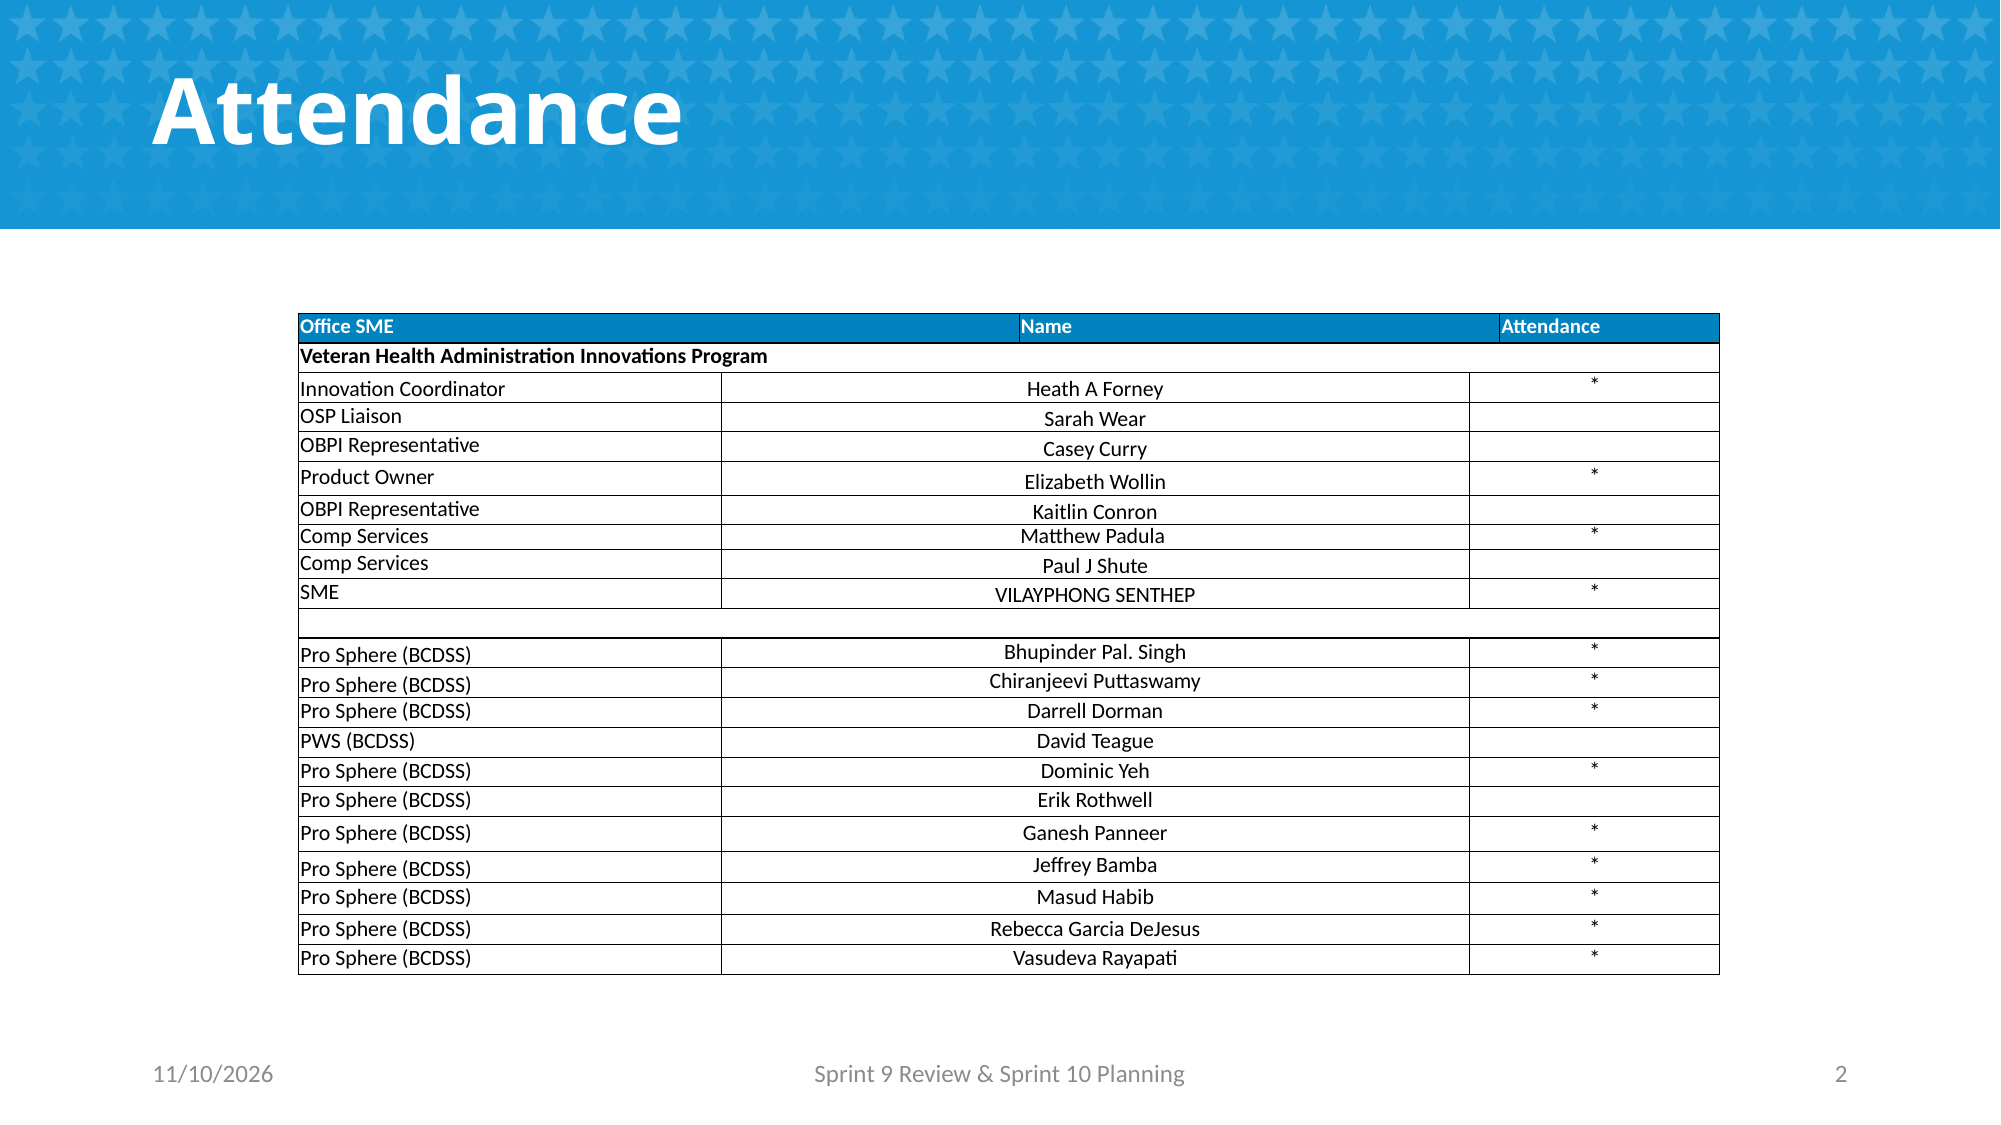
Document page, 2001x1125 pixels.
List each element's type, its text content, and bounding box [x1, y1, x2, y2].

table_cell [1470, 432, 1719, 461]
table_cell Kaitlin Conron [722, 496, 1469, 524]
table_cell Rebecca Garcia DeJesus [722, 915, 1469, 944]
table_cell Innovation Coordinator [299, 373, 721, 402]
footer Sprint 9 Review & Sprint 10 Planning [662, 1042, 1338, 1103]
table_cell VILAYPHONG SENTHEP [722, 579, 1469, 608]
table_cell [1470, 496, 1719, 524]
table_cell [1470, 550, 1719, 578]
table_cell SME [299, 579, 721, 608]
table_cell [299, 609, 1719, 637]
table_cell Pro Sphere (BCDSS) [299, 668, 721, 697]
table_cell Pro Sphere (BCDSS) [299, 945, 721, 974]
table_cell David Teague [722, 728, 1469, 757]
table_cell * [1470, 945, 1719, 974]
table_cell * [1470, 883, 1719, 914]
table_cell Pro Sphere (BCDSS) [299, 698, 721, 727]
table_cell * [1470, 639, 1719, 667]
table_cell * [1470, 852, 1719, 882]
table_cell Product Owner [299, 462, 721, 495]
table_cell * [1470, 373, 1719, 402]
slide_number 2 [1412, 1042, 1863, 1103]
table_header Office SME [299, 314, 1019, 342]
table_cell Ganesh Panneer [722, 817, 1469, 851]
table_cell Vasudeva Rayapati [722, 945, 1469, 974]
table_header Name [1020, 314, 1499, 342]
table_cell Pro Sphere (BCDSS) [299, 852, 721, 882]
table_cell [1470, 403, 1719, 431]
table_cell Pro Sphere (BCDSS) [299, 817, 721, 851]
table_cell OBPI Representative [299, 496, 721, 524]
table_cell Bhupinder Pal. Singh [722, 639, 1469, 667]
table_cell Jeffrey Bamba [722, 852, 1469, 882]
table_cell Elizabeth Wollin [722, 462, 1469, 495]
table_cell Casey Curry [722, 432, 1469, 461]
table_cell Veteran Health Administration Innovations Program [299, 344, 1719, 372]
table_cell PWS (BCDSS) [299, 728, 721, 757]
title Attendance [137, 30, 1863, 200]
table_cell * [1470, 462, 1719, 495]
table_cell * [1470, 698, 1719, 727]
table_cell OSP Liaison [299, 403, 721, 431]
table_cell Matthew Padula [722, 525, 1469, 549]
table_cell * [1470, 915, 1719, 944]
table_cell Heath A Forney [722, 373, 1469, 402]
table_cell Dominic Yeh [722, 758, 1469, 786]
table_cell Erik Rothwell [722, 787, 1469, 816]
table_cell Sarah Wear [722, 403, 1469, 431]
table_cell Pro Sphere (BCDSS) [299, 787, 721, 816]
table_header Attendance [1500, 314, 1719, 342]
table_cell Pro Sphere (BCDSS) [299, 758, 721, 786]
table_cell Paul J Shute [722, 550, 1469, 578]
table_cell * [1470, 758, 1719, 786]
table_cell OBPI Representative [299, 432, 721, 461]
table_cell Comp Services [299, 550, 721, 578]
table_cell Darrell Dorman [722, 698, 1469, 727]
table_cell Pro Sphere (BCDSS) [299, 915, 721, 944]
table_cell Pro Sphere (BCDSS) [299, 639, 721, 667]
table_cell Comp Services [299, 525, 721, 549]
table_cell Masud Habib [722, 883, 1469, 914]
table_cell * [1470, 817, 1719, 851]
table_cell * [1470, 525, 1719, 549]
table_cell [1470, 787, 1719, 816]
table_cell * [1470, 579, 1719, 608]
picture [0, 0, 2000, 229]
table_cell [1470, 728, 1719, 757]
table_cell * [1470, 668, 1719, 697]
table_cell Chiranjeevi Puttaswamy [722, 668, 1469, 697]
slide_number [137, 1042, 588, 1103]
table_cell Pro Sphere (BCDSS) [299, 883, 721, 914]
